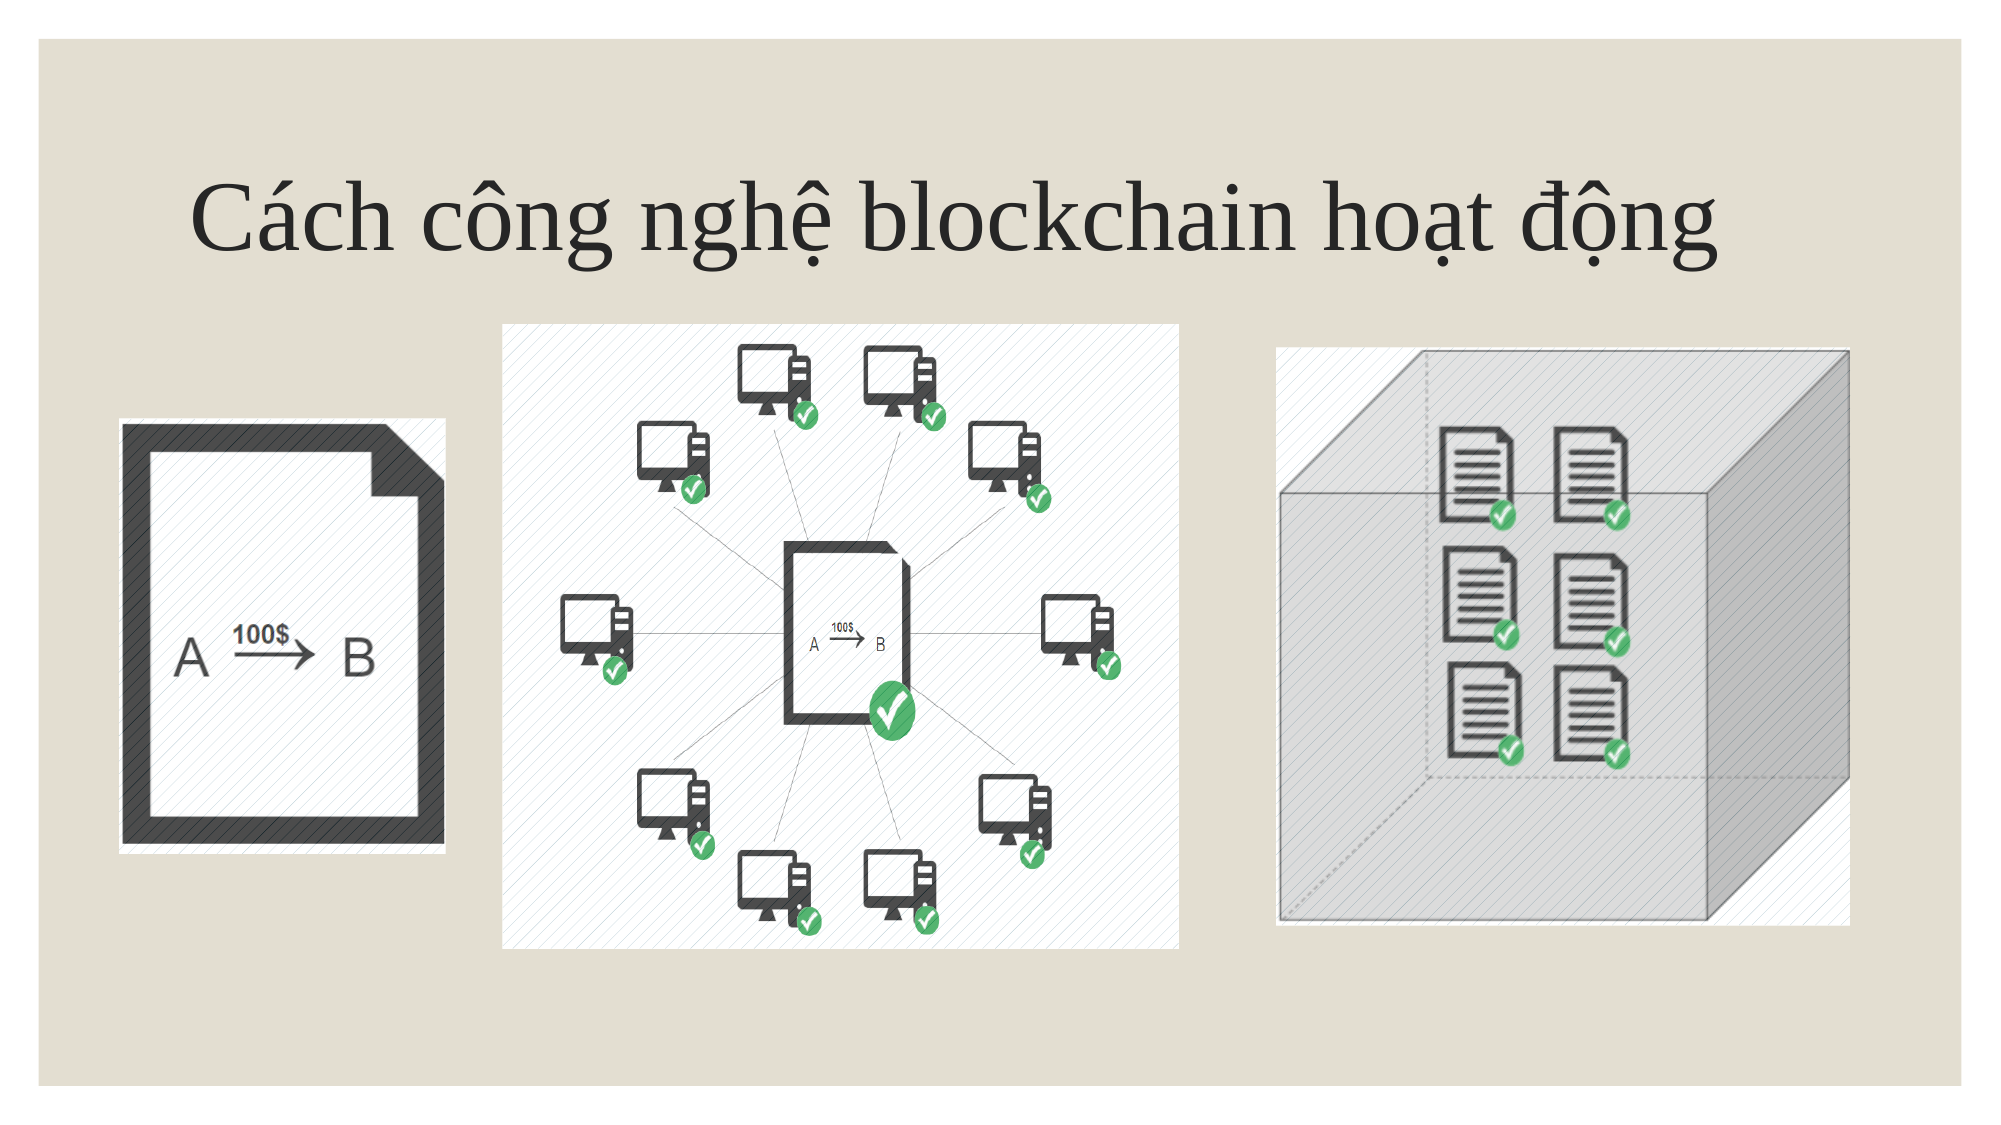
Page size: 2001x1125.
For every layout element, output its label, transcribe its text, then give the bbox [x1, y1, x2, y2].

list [119, 418, 446, 854]
picture [1276, 347, 1850, 926]
title Cách công nghệ blockchain hoạt động [174, 105, 1825, 331]
picture [502, 324, 1179, 949]
